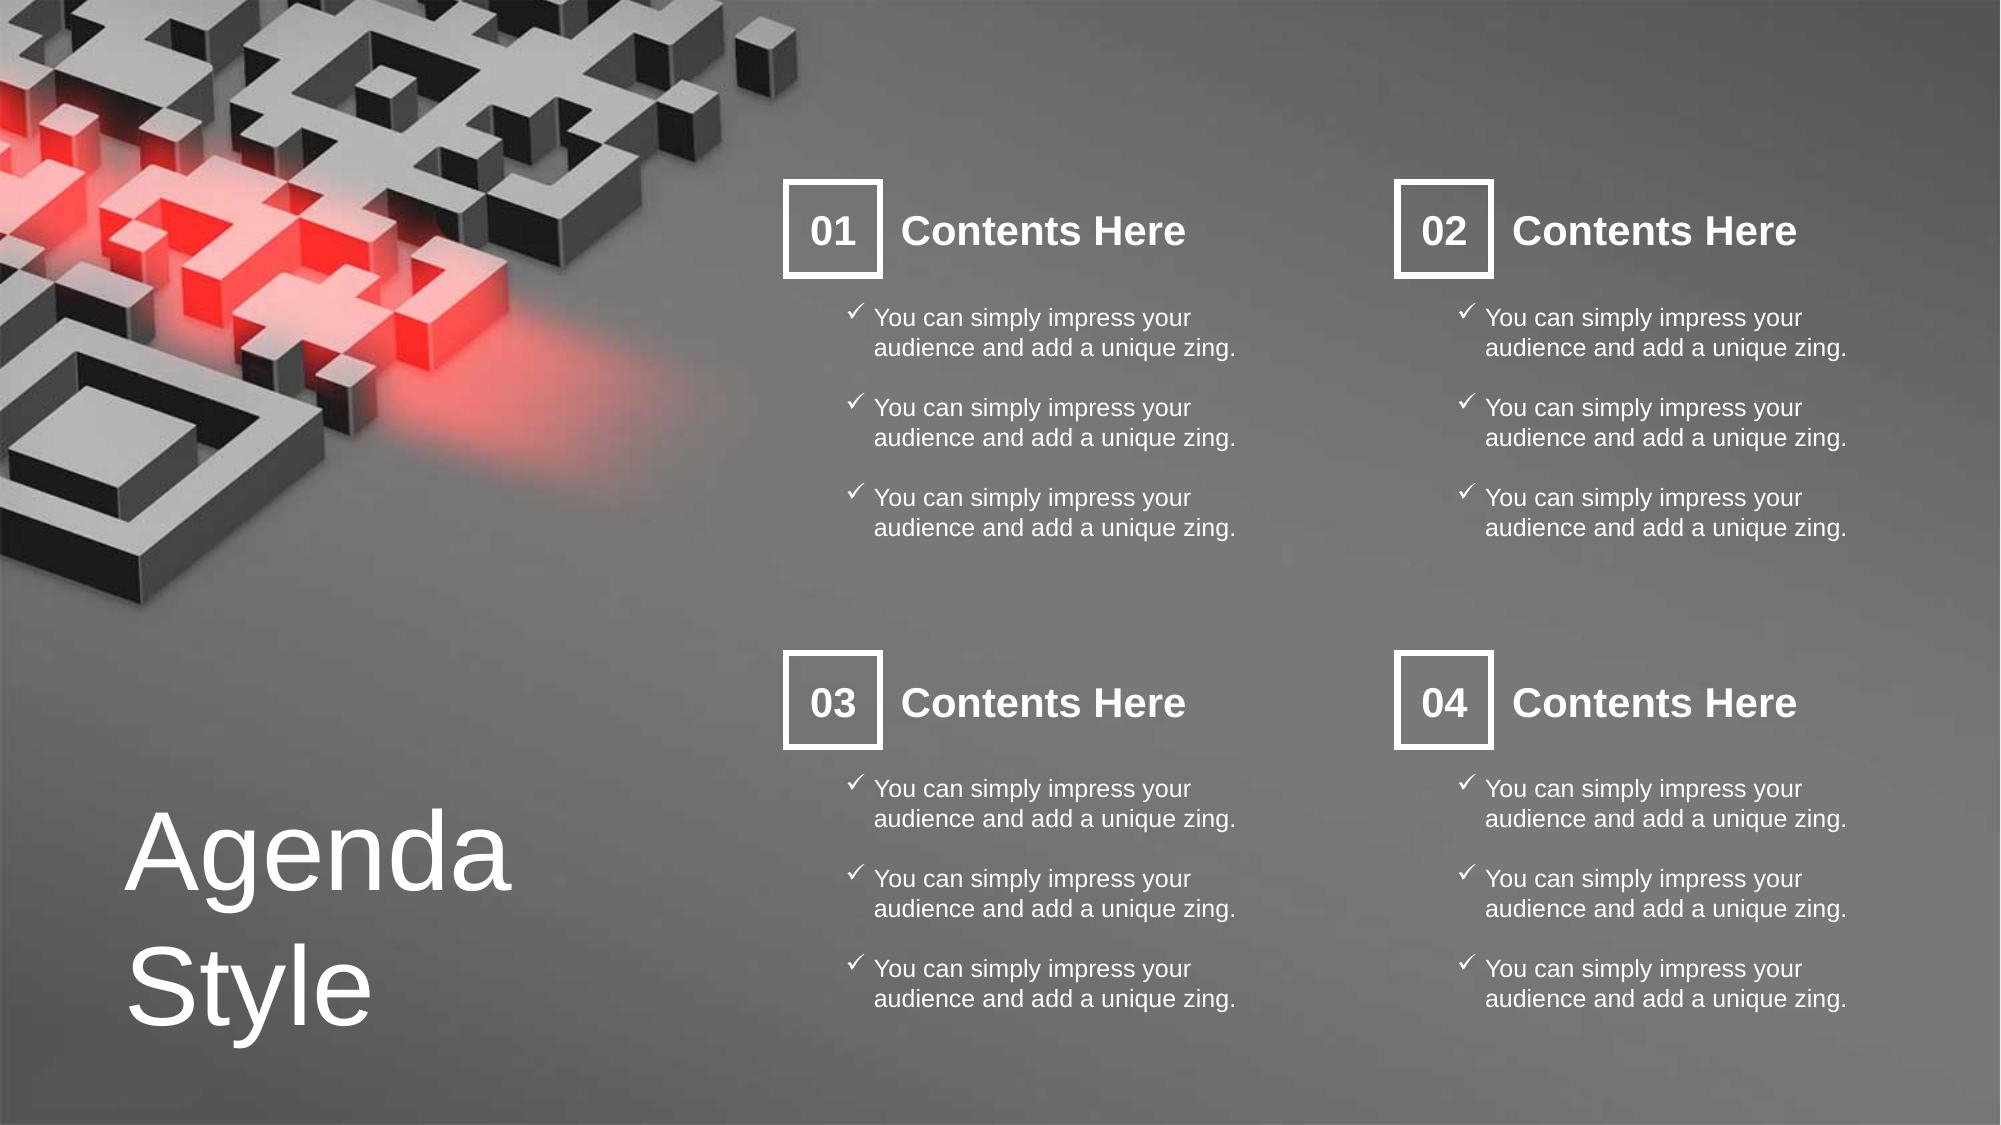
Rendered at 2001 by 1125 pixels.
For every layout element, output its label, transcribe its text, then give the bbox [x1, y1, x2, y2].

picture [0, 0, 2001, 1125]
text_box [786, 181, 1891, 1024]
text_box Agenda Style [109, 770, 557, 1055]
